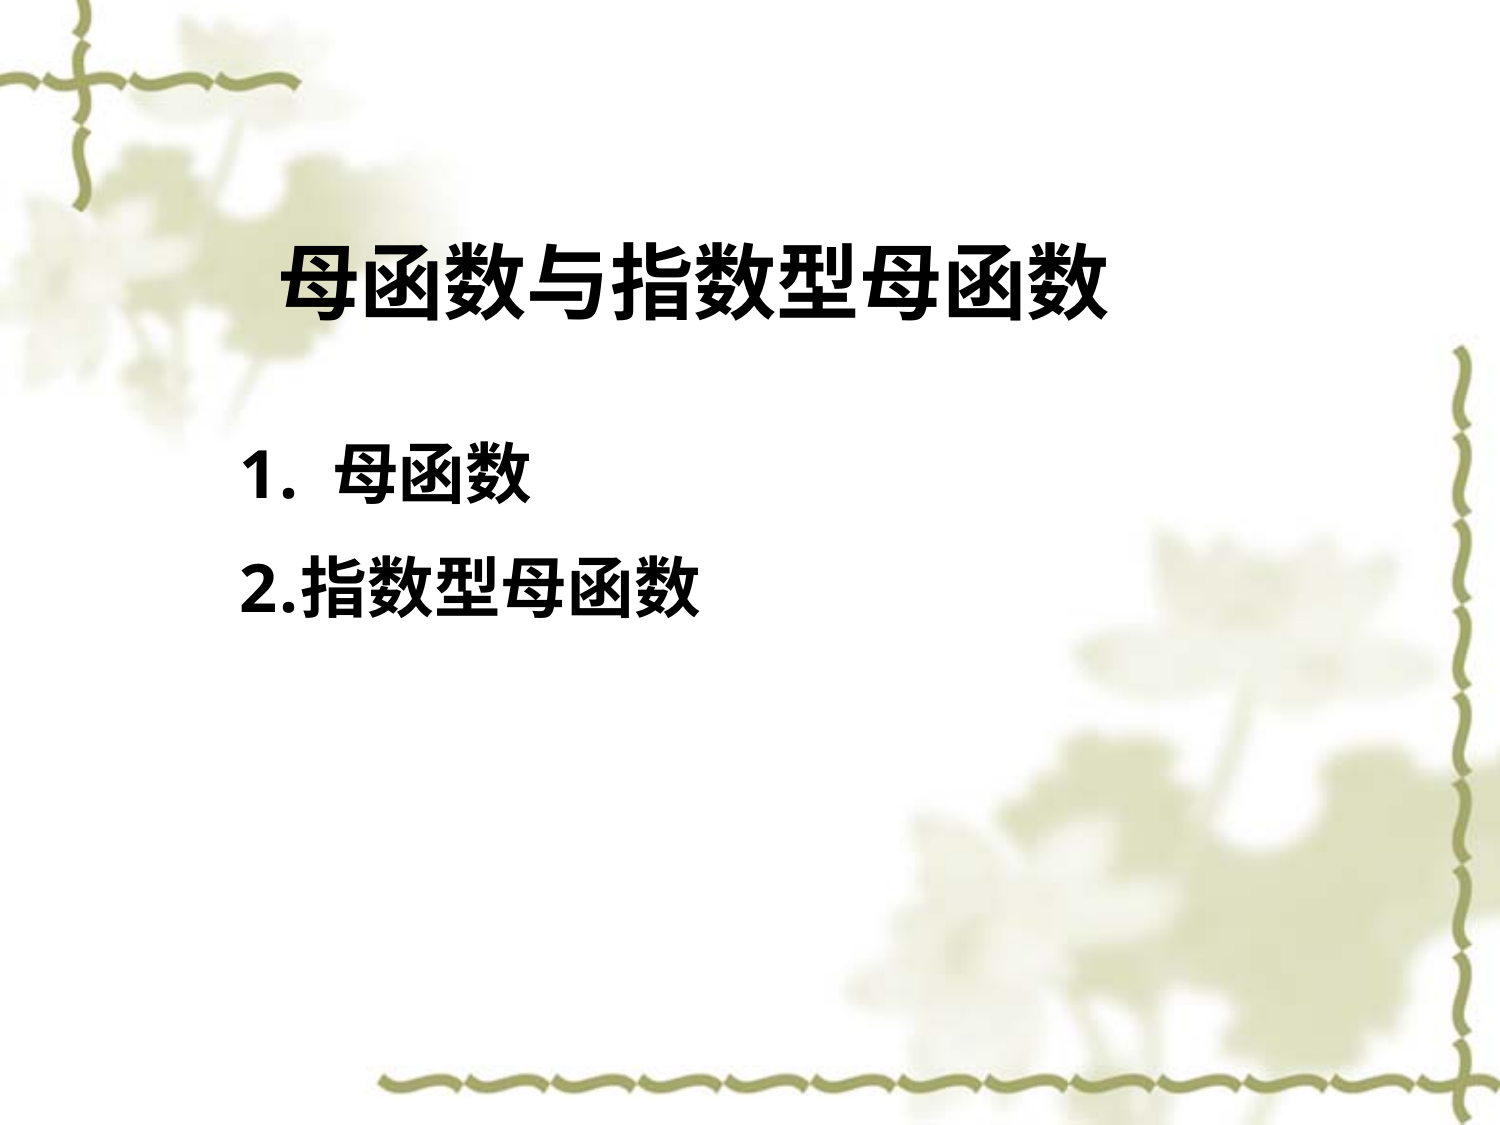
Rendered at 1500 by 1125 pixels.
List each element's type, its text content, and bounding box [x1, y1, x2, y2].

text_box 母函数与指数型母函数 [262, 222, 1325, 338]
text_box 母函数 指数型母函数 [224, 424, 1288, 633]
picture [0, 0, 1500, 1125]
